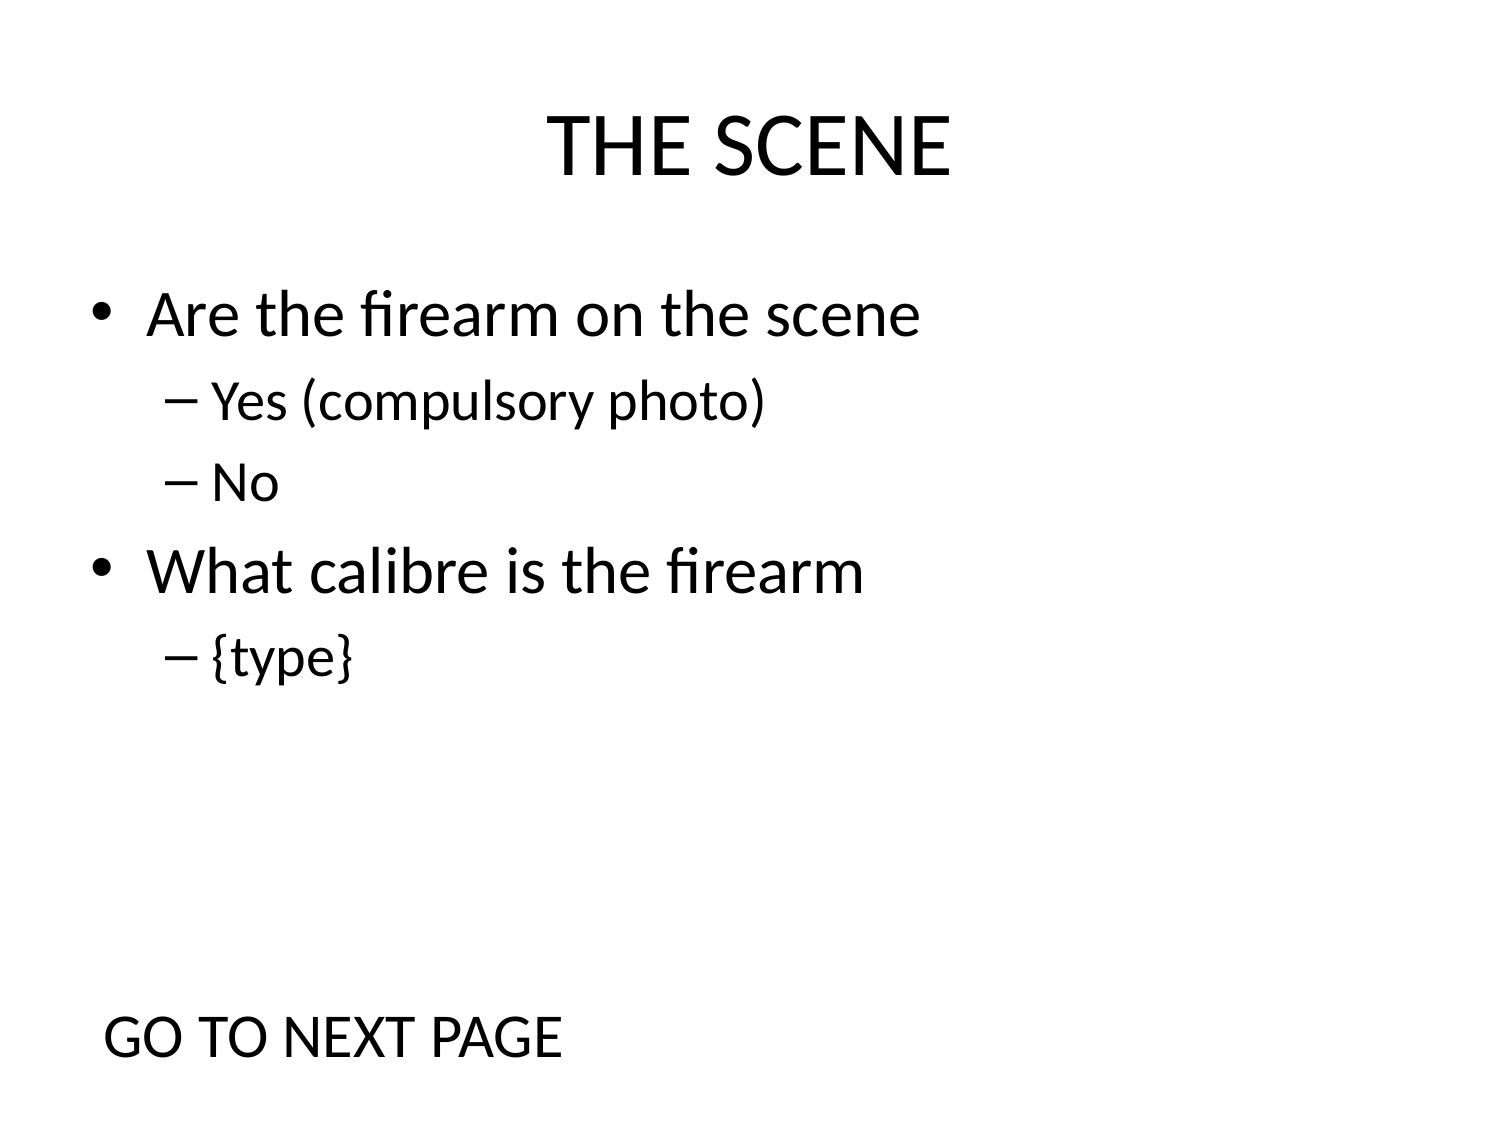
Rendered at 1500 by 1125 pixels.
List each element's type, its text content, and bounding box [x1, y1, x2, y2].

text_box GO TO NEXT PAGE [88, 987, 597, 1078]
title THE SCENE [75, 45, 1425, 233]
list Are the firearm on the scene Yes (compulsory photo) No What calibre is the firearm {type} [75, 262, 1425, 1005]
